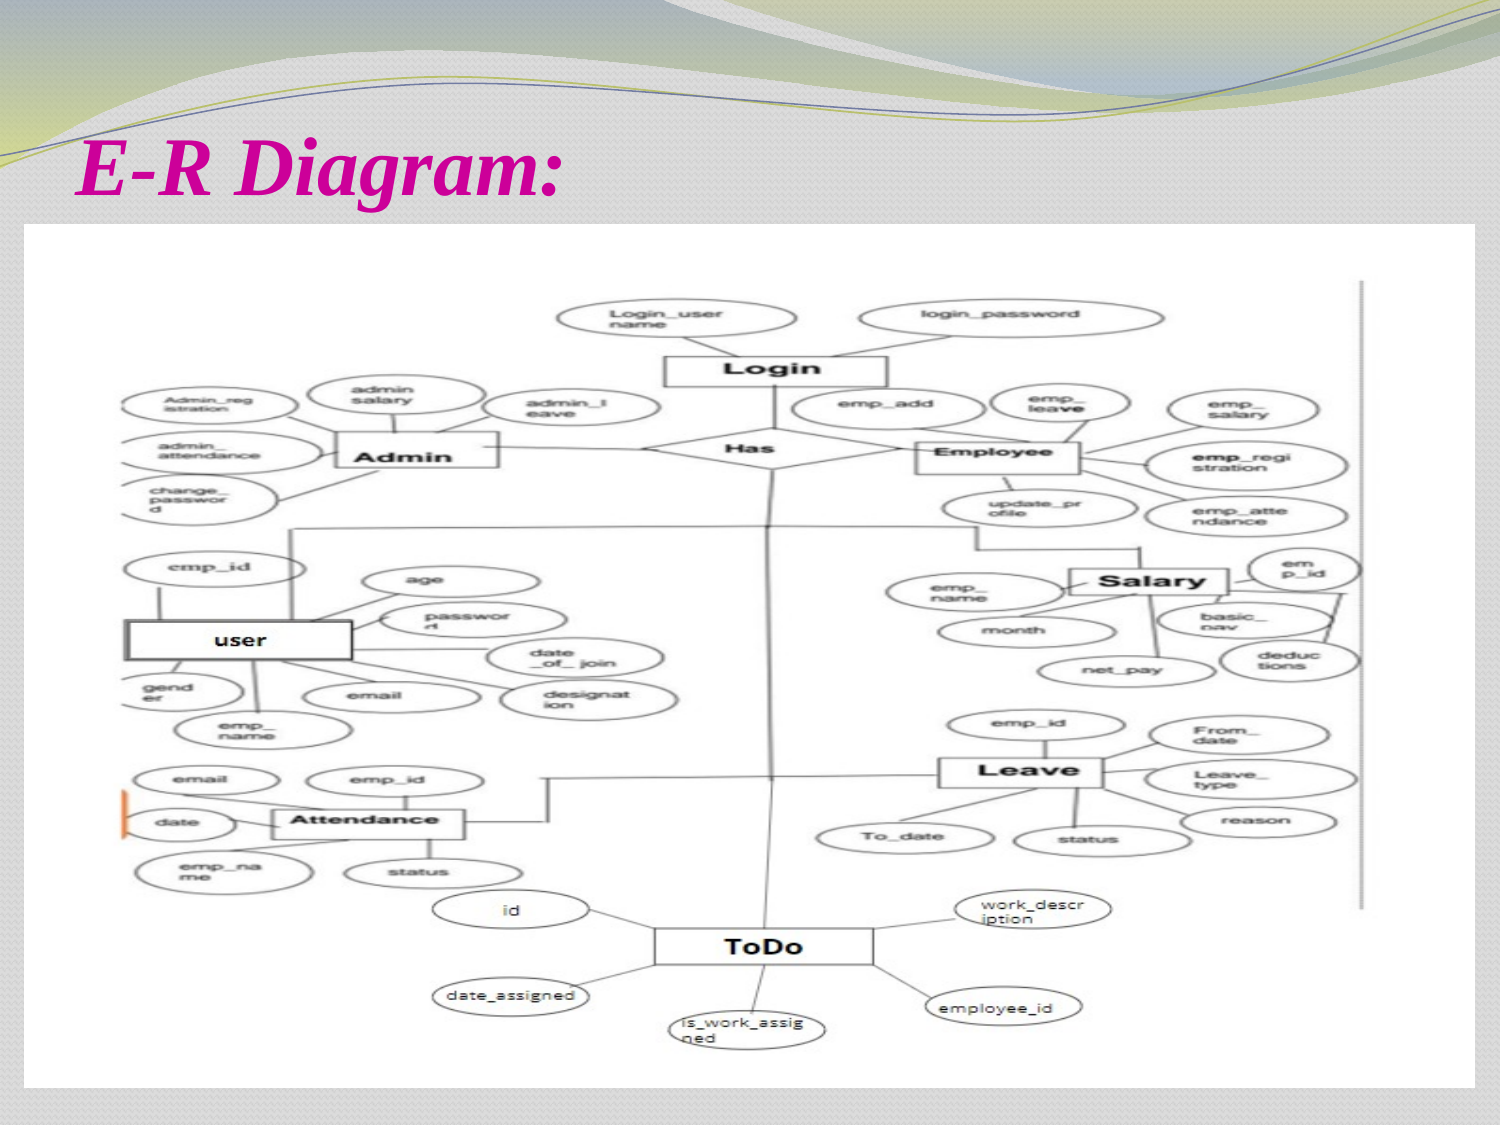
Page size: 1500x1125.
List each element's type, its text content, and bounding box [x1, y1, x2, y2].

title E-R Diagram: [75, 62, 1425, 213]
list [24, 224, 1476, 1088]
